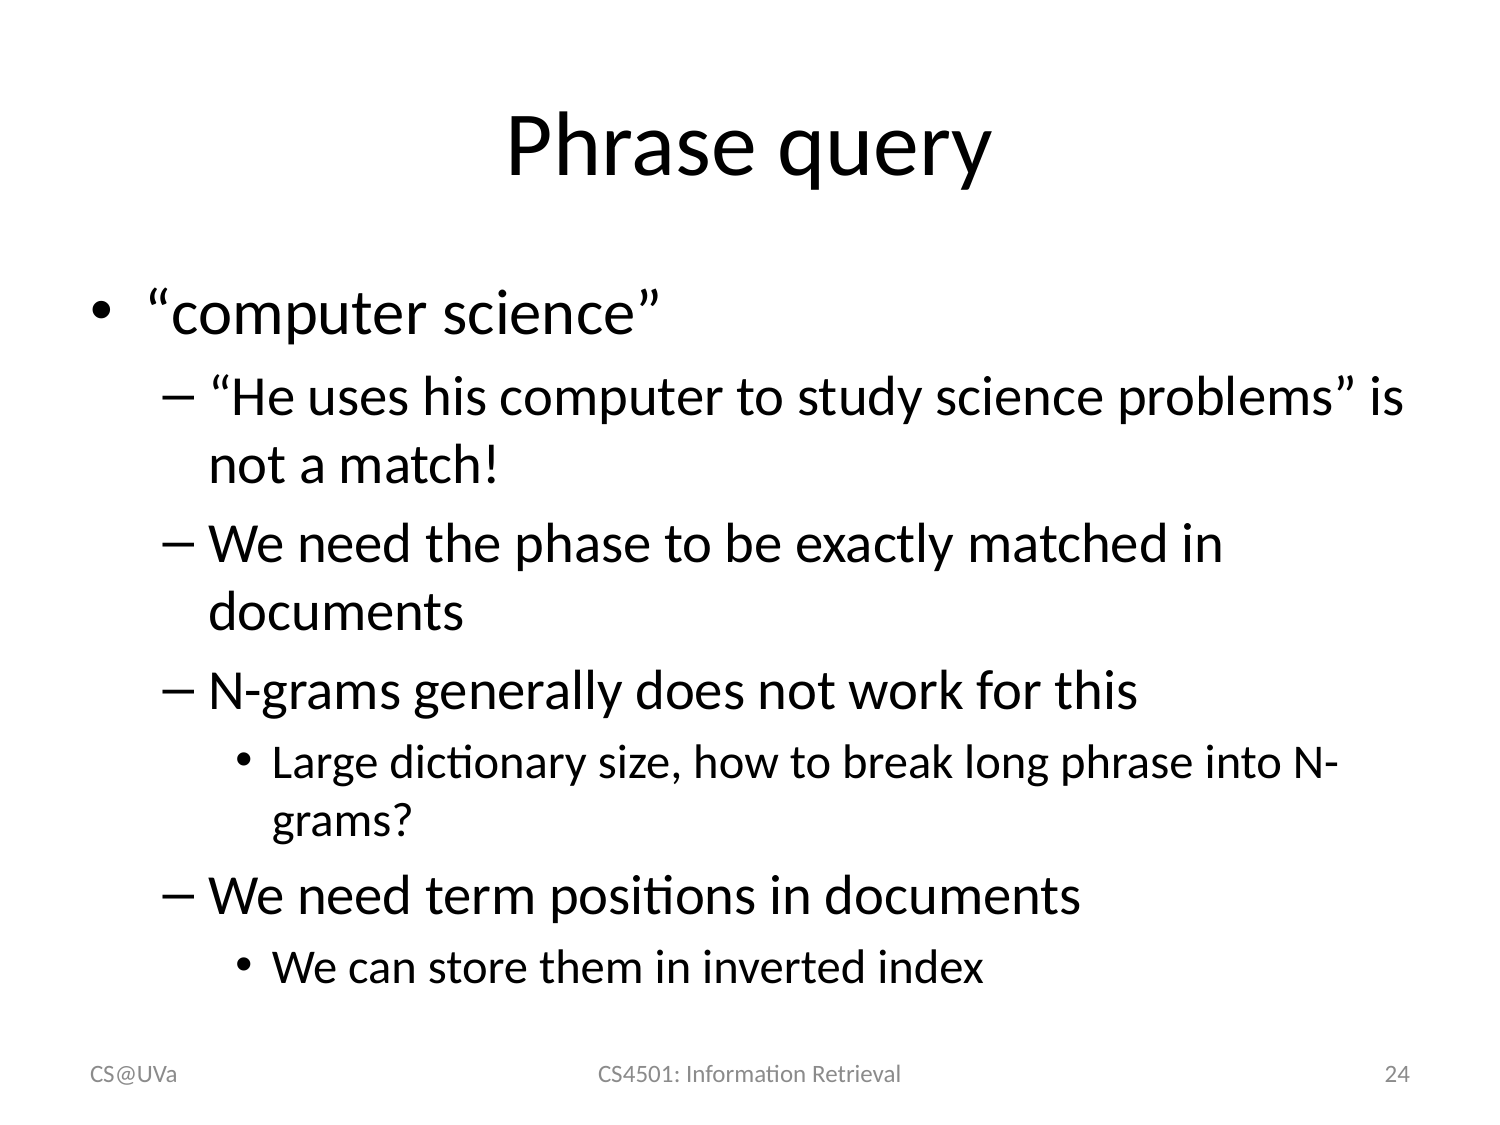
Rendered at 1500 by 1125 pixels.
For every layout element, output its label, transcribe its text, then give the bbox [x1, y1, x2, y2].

slide_number CS@UVa [75, 1042, 425, 1103]
slide_number 24 [1074, 1042, 1425, 1103]
title Phrase query [75, 45, 1425, 233]
footer CS4501: Information Retrieval [512, 1042, 988, 1103]
list “computer science” “He uses his computer to study science problems” is not a match! We need the phase to be exactly matched in documents N-grams generally does not work for this Large dictionary size, how to break long phrase into N-grams? We need term positions in documents We can store them in inverted index [75, 262, 1425, 1005]
